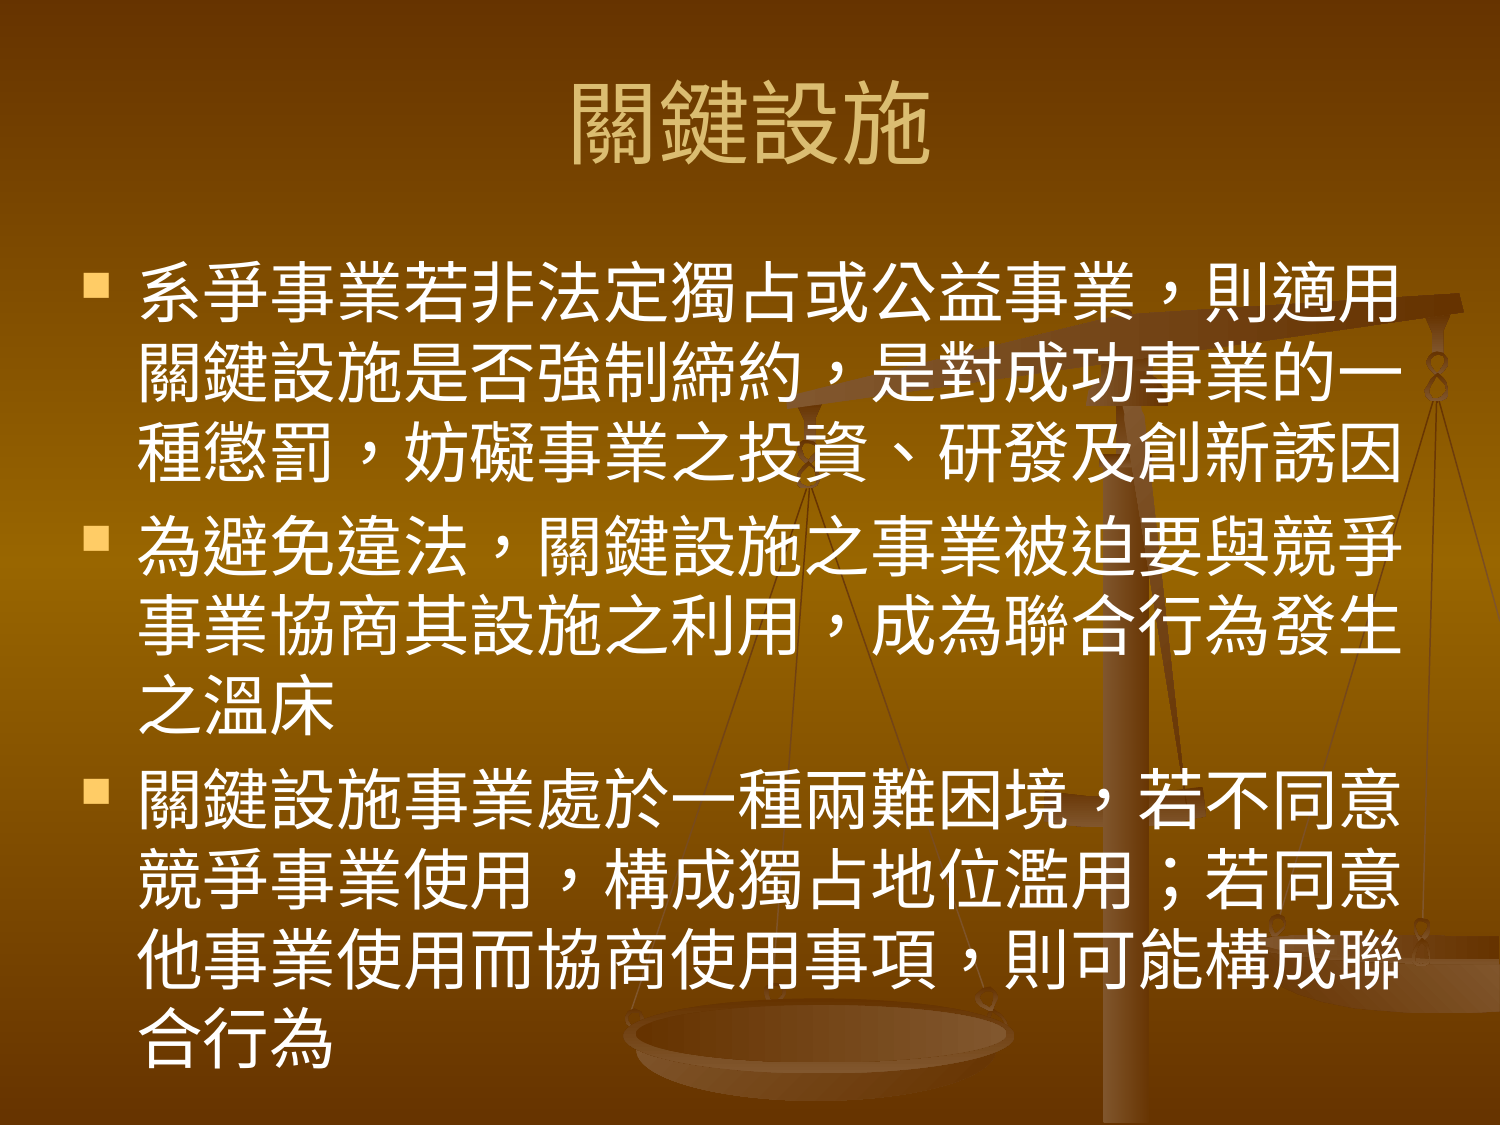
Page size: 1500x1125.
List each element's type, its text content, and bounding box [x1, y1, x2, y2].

list 系爭事業若非法定獨占或公益事業，則適用關鍵設施是否強制締約，是對成功事業的一種懲罰，妨礙事業之投資、研發及創新誘因 為避免違法，關鍵設施之事業被迫要與競爭事業協商其設施之利用，成為聯合行為發生之溫床 關鍵設施事業處於一種兩難困境，若不同意競爭事業使用，構成獨占地位濫用；若同意他事業使用而協商使用事項，則可能構成聯合行為 [64, 243, 1459, 1083]
title 關鍵設施 [74, 45, 1426, 197]
